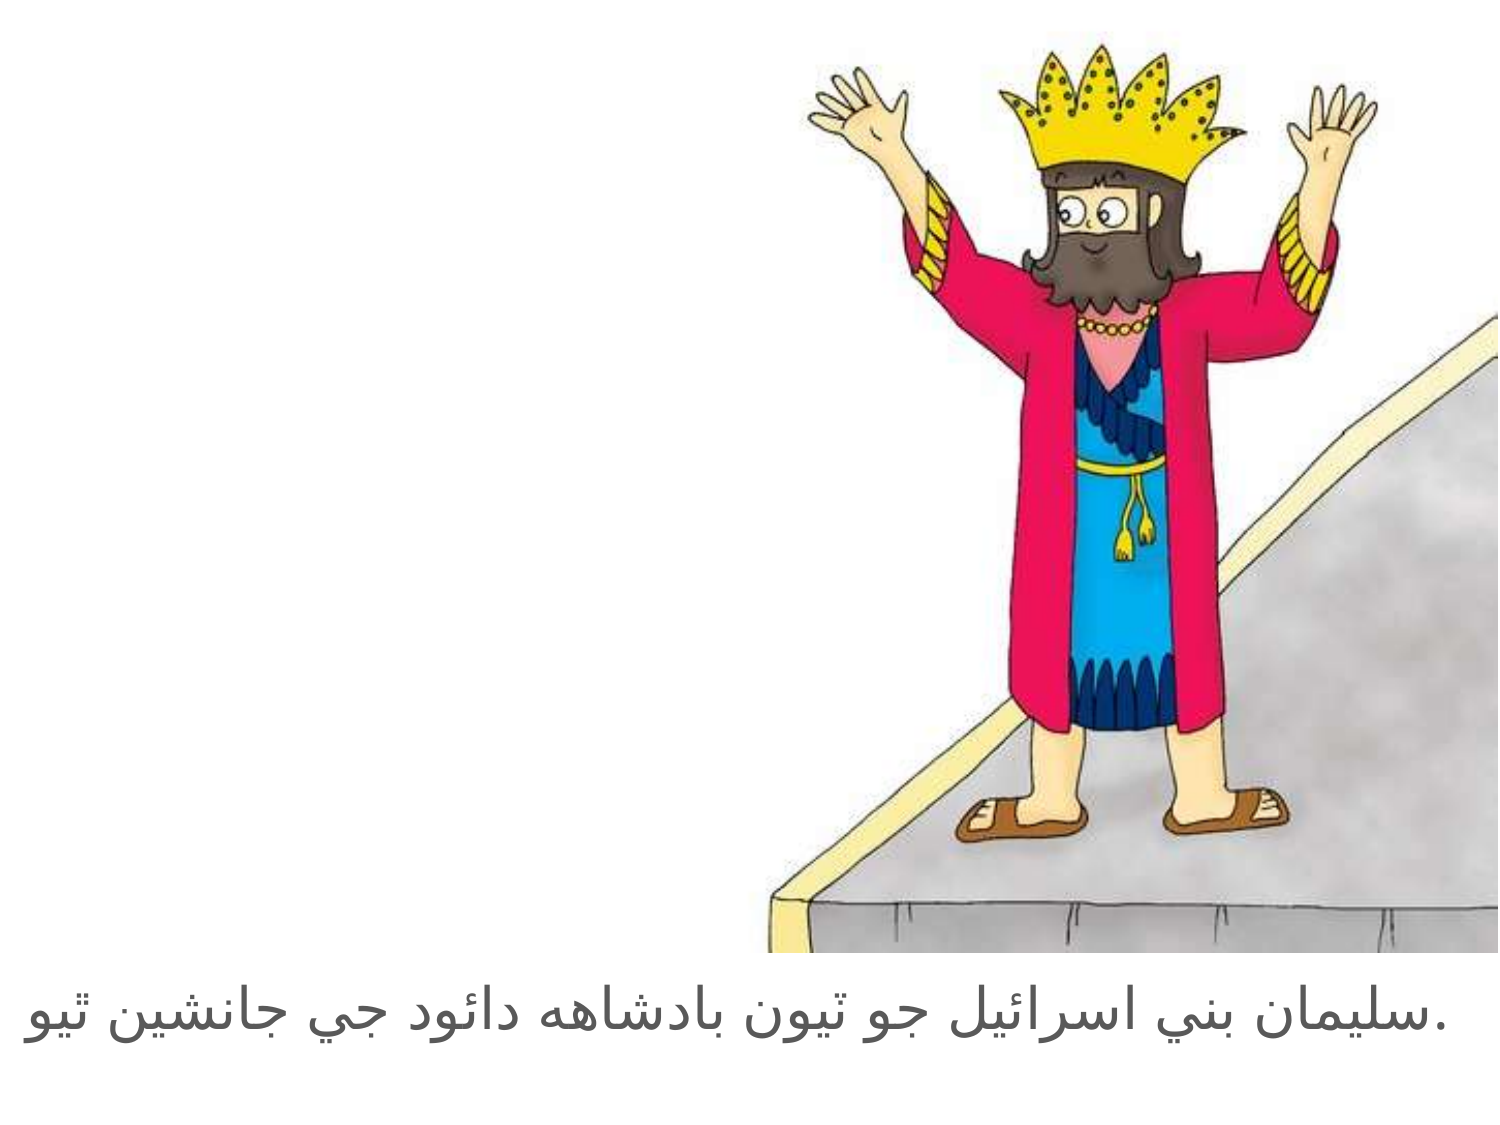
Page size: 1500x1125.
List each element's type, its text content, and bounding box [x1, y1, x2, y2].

picture [155, 0, 1498, 953]
text_box سليمان بني اسرائيل جو ٽيون بادشاهه دائود جي جانشين ٿيو. [11, 964, 1483, 1049]
